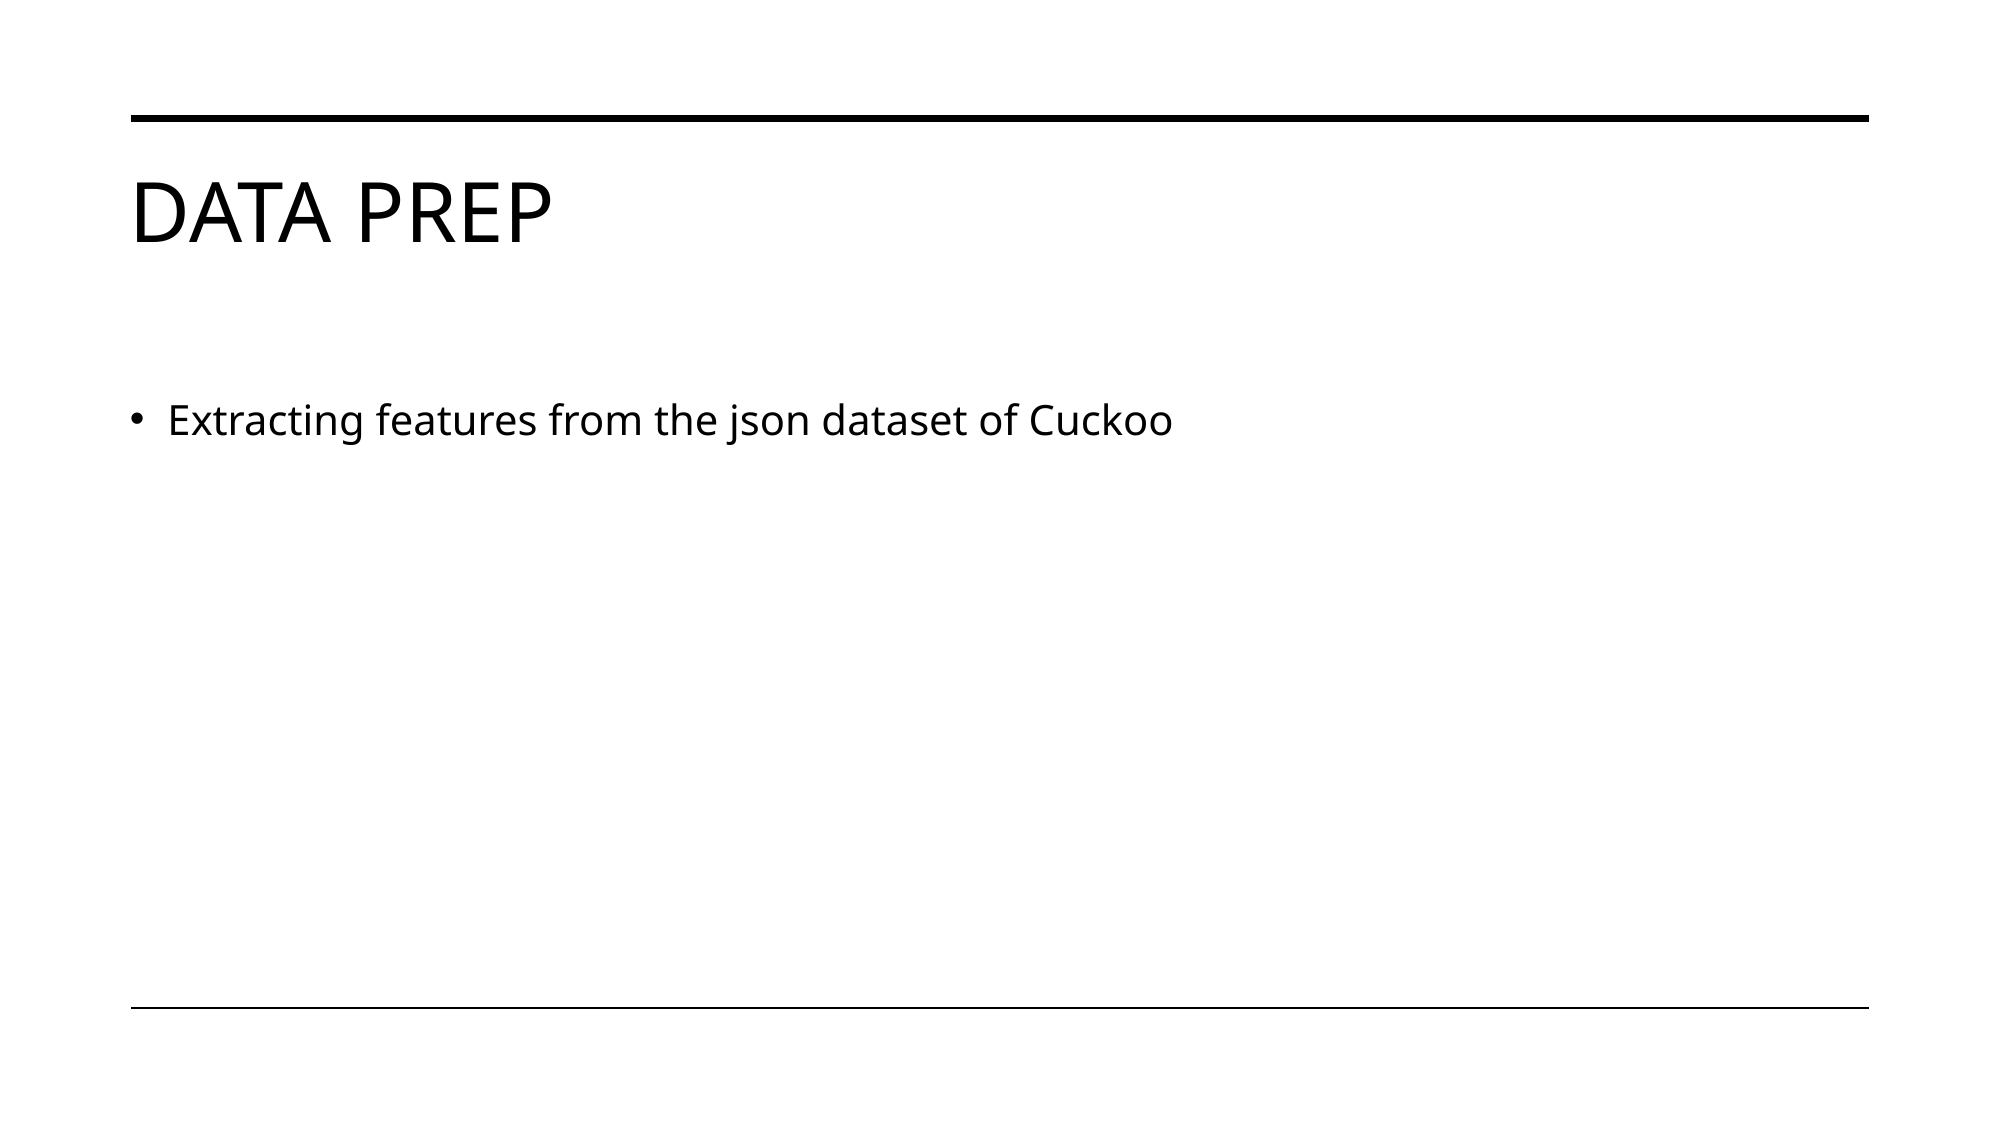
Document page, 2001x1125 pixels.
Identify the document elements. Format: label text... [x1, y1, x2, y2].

title Data prep [114, 151, 1869, 376]
list Extracting features from the json dataset of Cuckoo [114, 376, 1869, 973]
